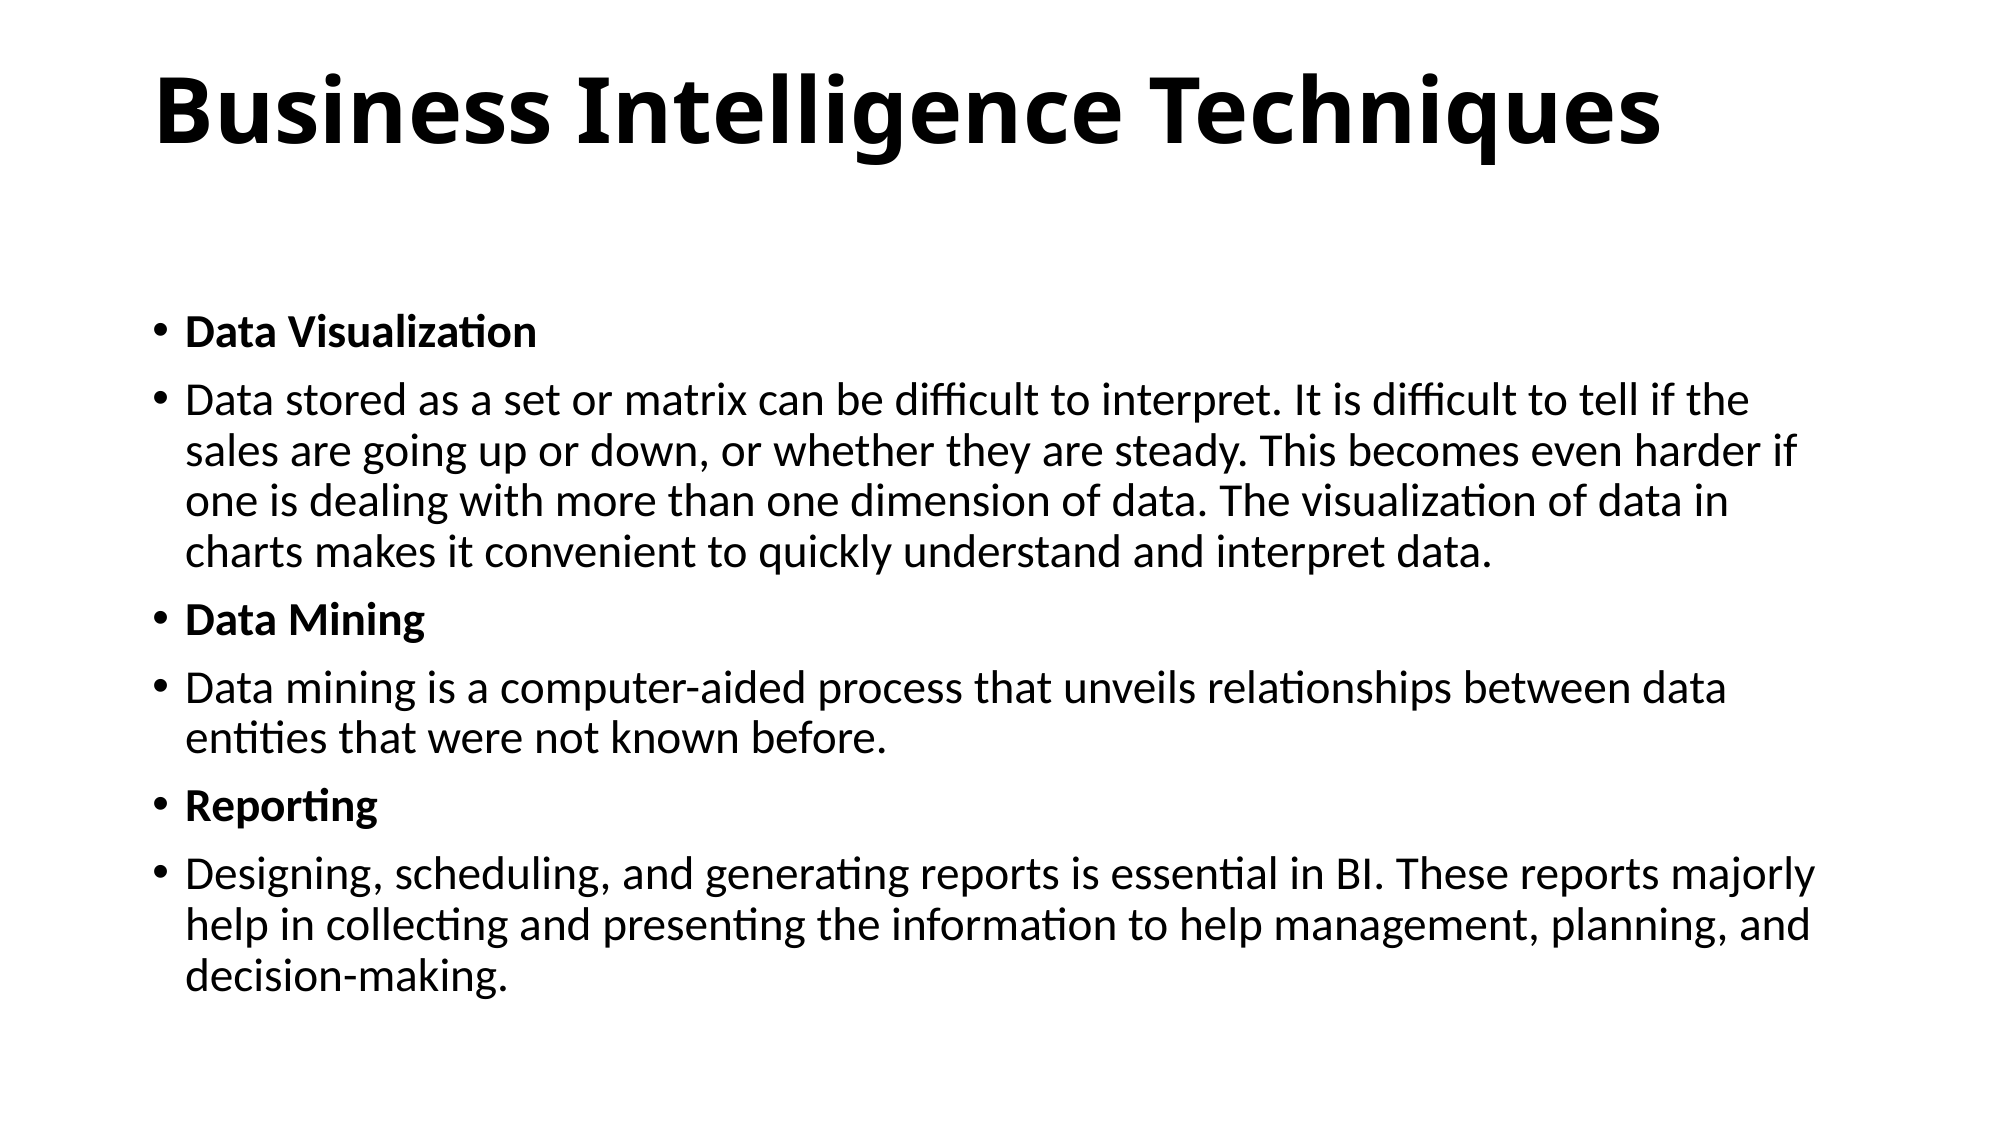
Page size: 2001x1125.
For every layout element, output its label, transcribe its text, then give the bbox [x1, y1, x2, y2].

list Data Visualization Data stored as a set or matrix can be difficult to interpret. It is difficult to tell if the sales are going up or down, or whether they are steady. This becomes even harder if one is dealing with more than one dimension of data. The visualization of data in charts makes it convenient to quickly understand and interpret data. Data Mining Data mining is a computer-aided process that unveils relationships between data entities that were not known before. Reporting Designing, scheduling, and generating reports is essential in BI. These reports majorly help in collecting and presenting the information to help management, planning, and decision-making. [137, 299, 1863, 1014]
title Business Intelligence Techniques [137, 59, 1863, 278]
